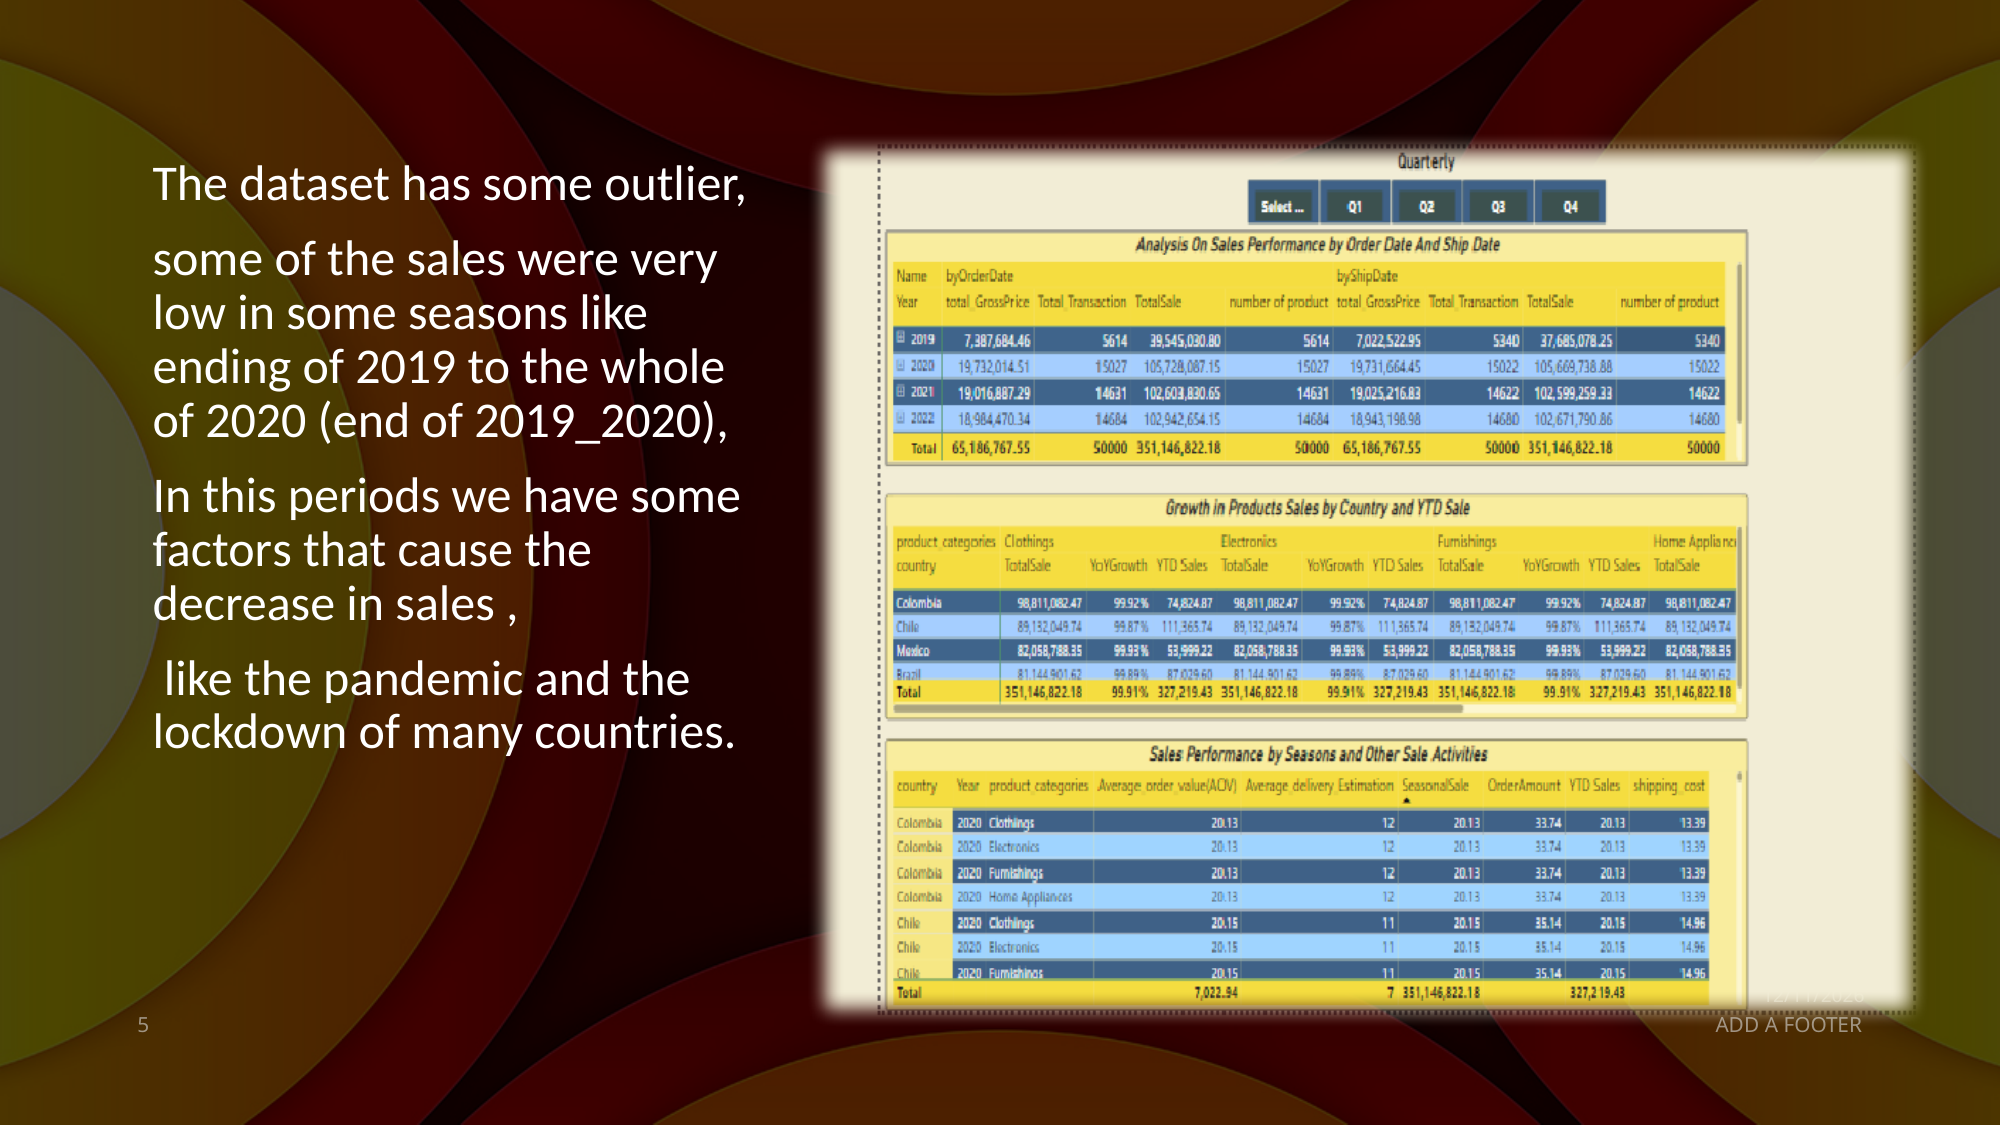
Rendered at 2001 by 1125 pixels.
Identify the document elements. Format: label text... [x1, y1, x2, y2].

list The dataset has some outlier, some of the sales were very low in some seasons like ending of 2019 to the whole of 2020 (end of 2019_2020), In this periods we have some factors that cause the decrease in sales , like the pandemic and the lockdown of many countries. [137, 149, 783, 963]
picture [0, 0, 2000, 1125]
slide_number 5 [137, 1009, 213, 1041]
footer ADD A FOOTER [1187, 1028, 1863, 1044]
